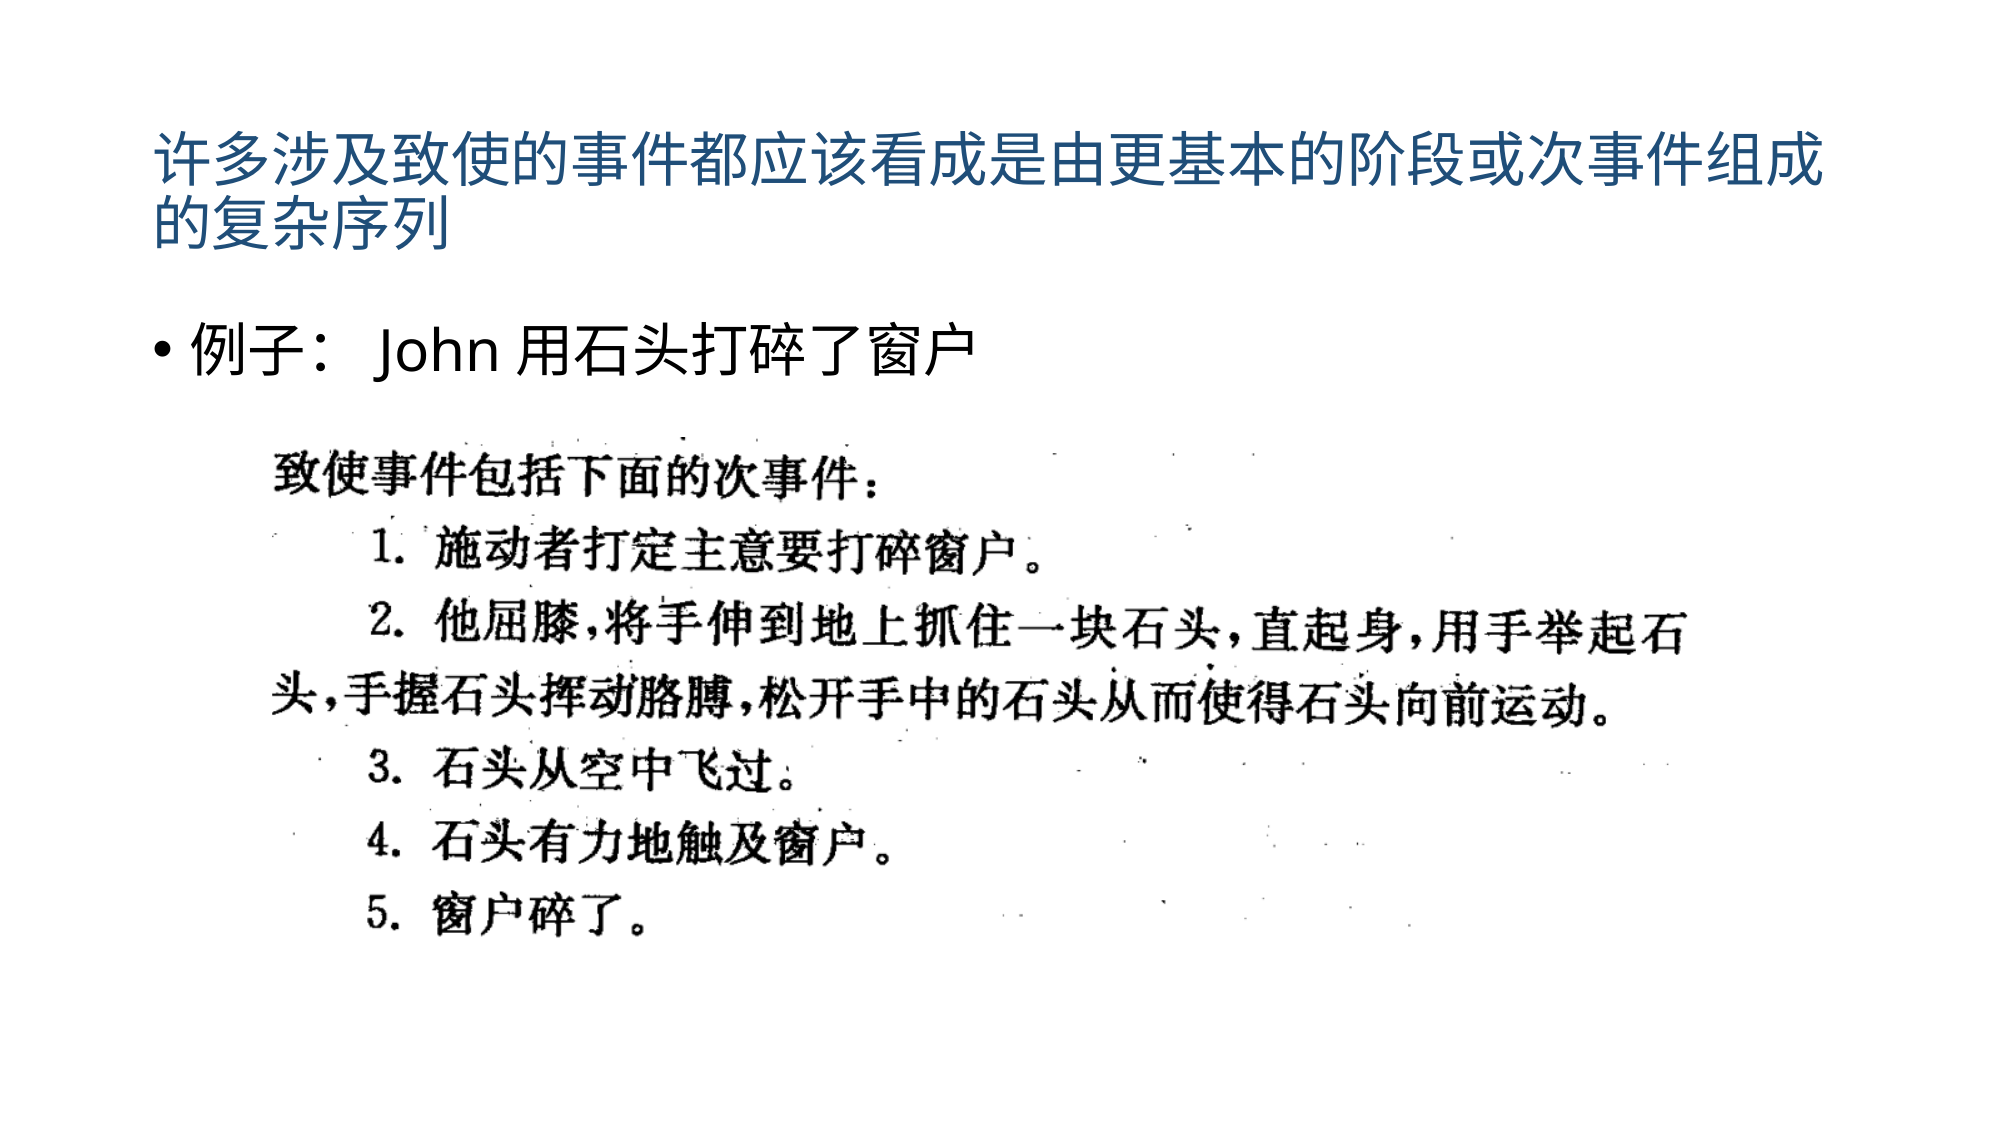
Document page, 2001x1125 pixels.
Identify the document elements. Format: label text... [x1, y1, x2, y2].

picture [226, 437, 1712, 963]
list 例子：John用石头打碎了窗户 [137, 313, 1863, 1028]
title 许多涉及致使的事件都应该看成是由更基本的阶段或次事件组成的复杂序列 [137, 121, 1863, 313]
